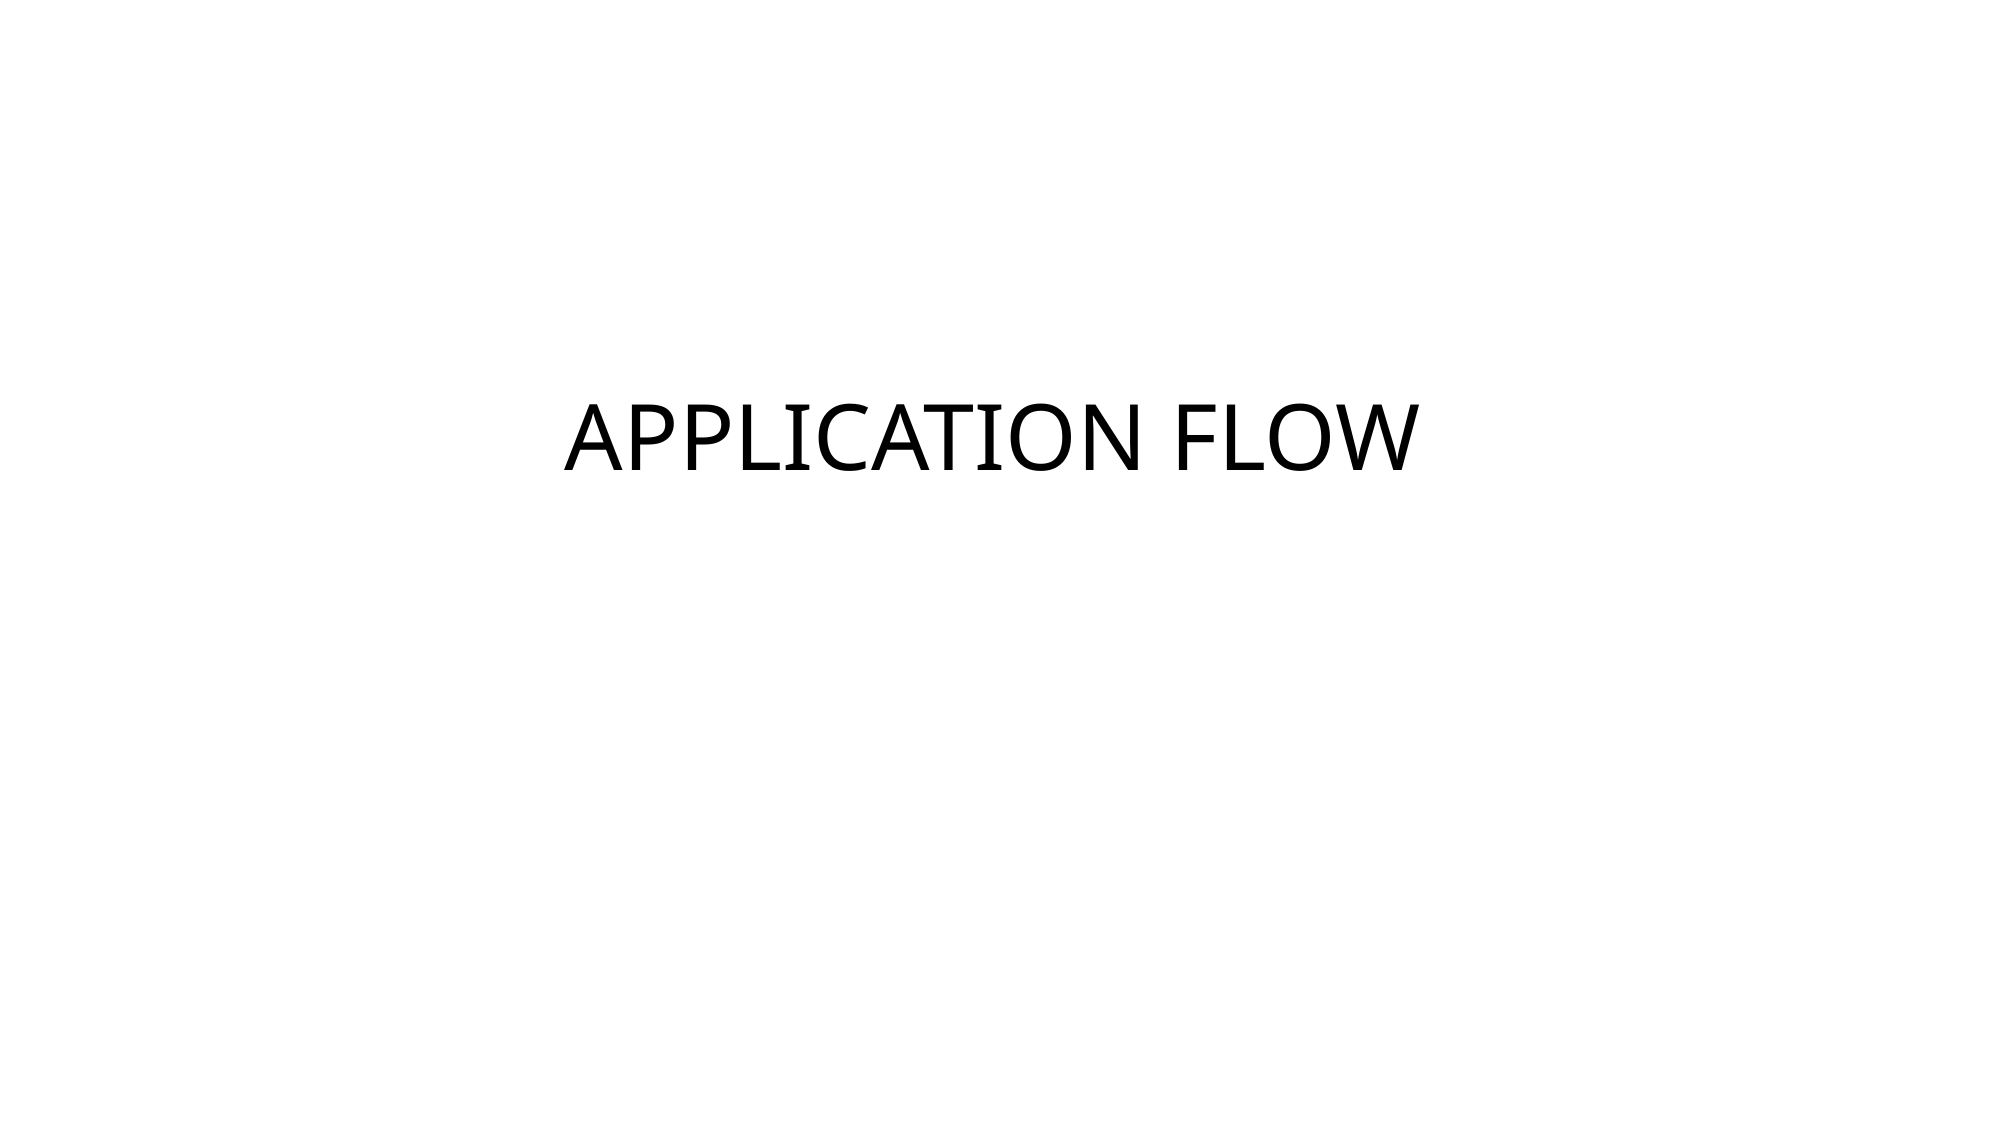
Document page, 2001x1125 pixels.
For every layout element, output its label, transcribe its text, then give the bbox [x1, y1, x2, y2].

title APPLICATION FLOW [130, 332, 1856, 550]
